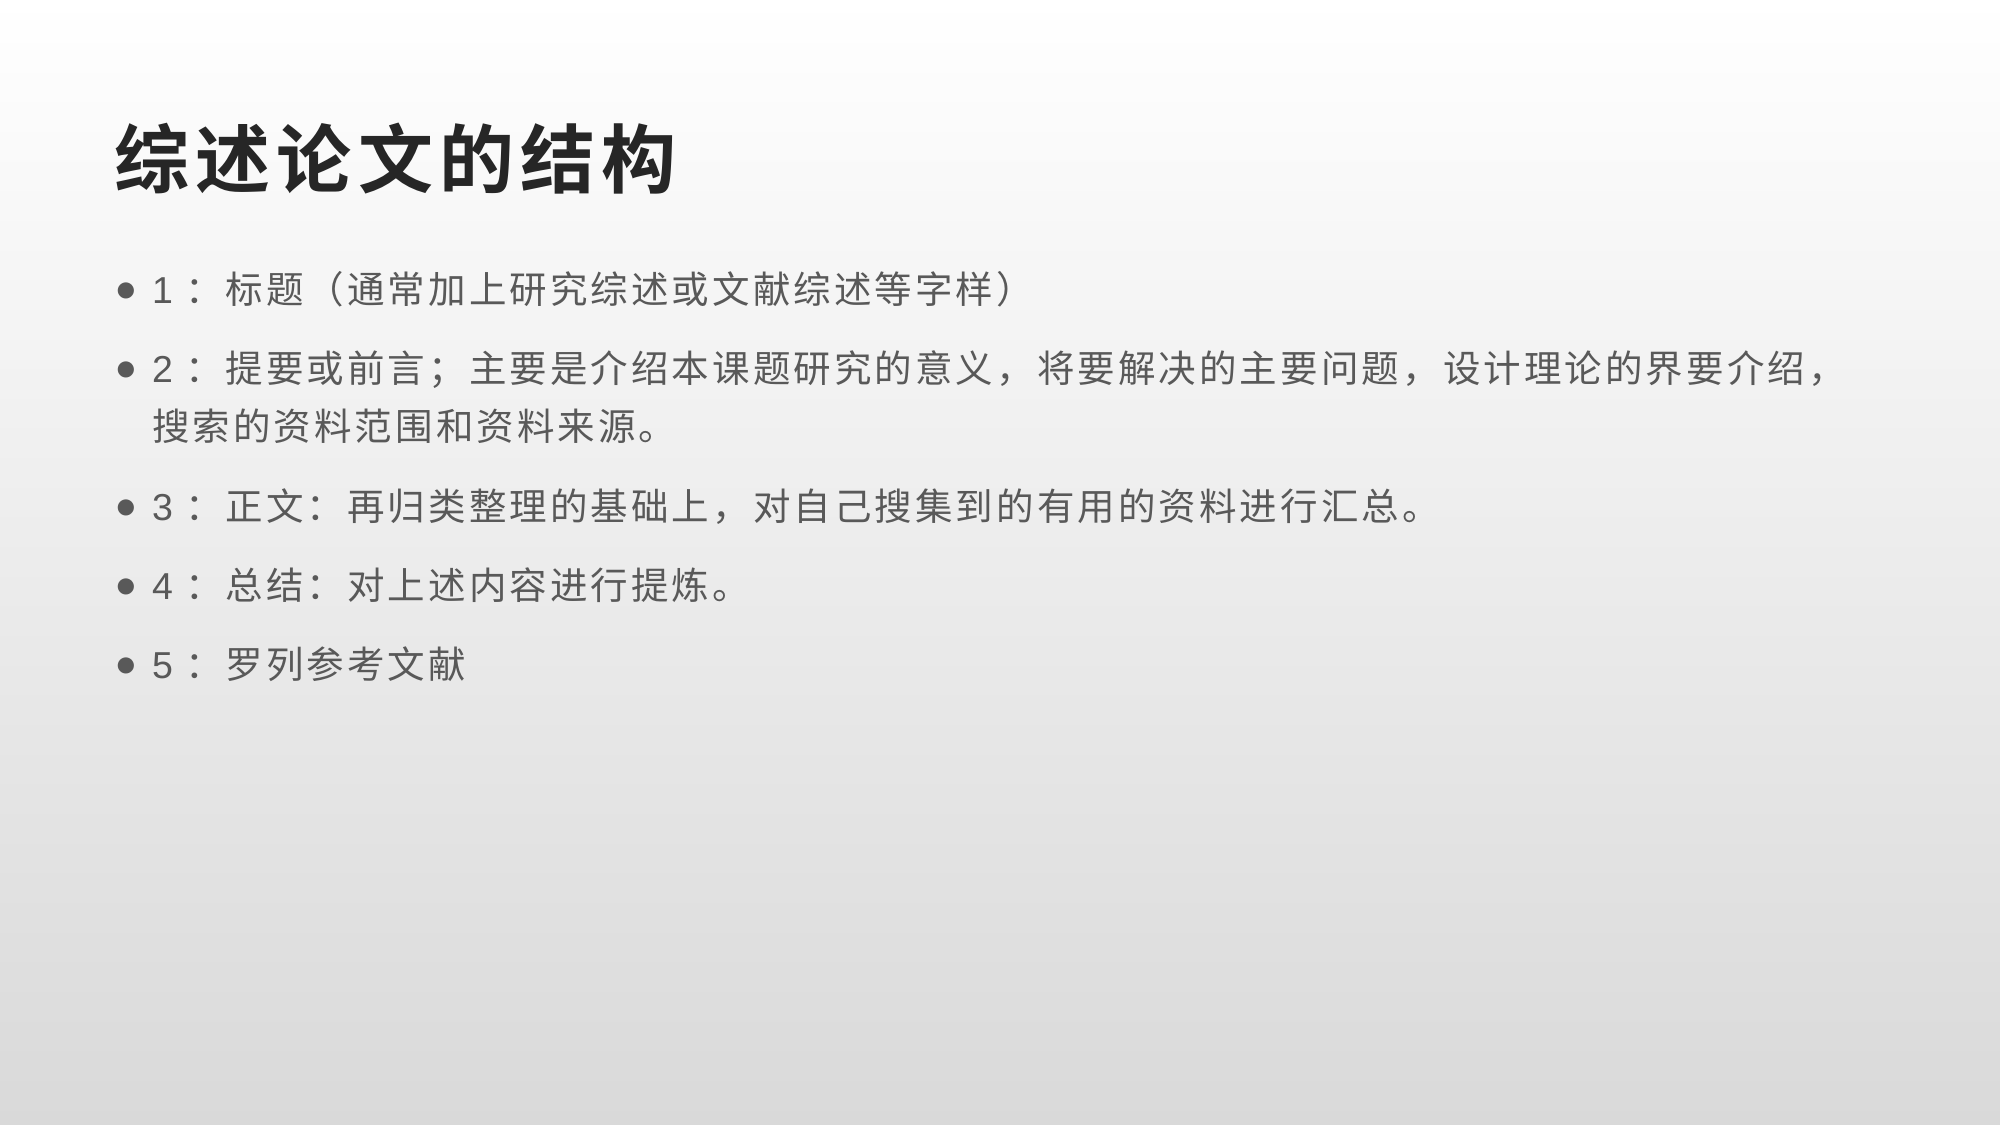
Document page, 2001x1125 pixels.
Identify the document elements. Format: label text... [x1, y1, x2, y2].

title 综述论文的结构 [99, 99, 1900, 216]
list 1：标题（通常加上研究综述或文献综述等字样） 2：提要或前言；主要是介绍本课题研究的意义，将要解决的主要问题，设计理论的界要介绍，搜索的资料范围和资料来源。 3：正文：再归类整理的基础上，对自己搜集到的有用的资料进行汇总。 4：总结：对上述内容进行提炼。 5：罗列参考文献 [99, 244, 1900, 1026]
